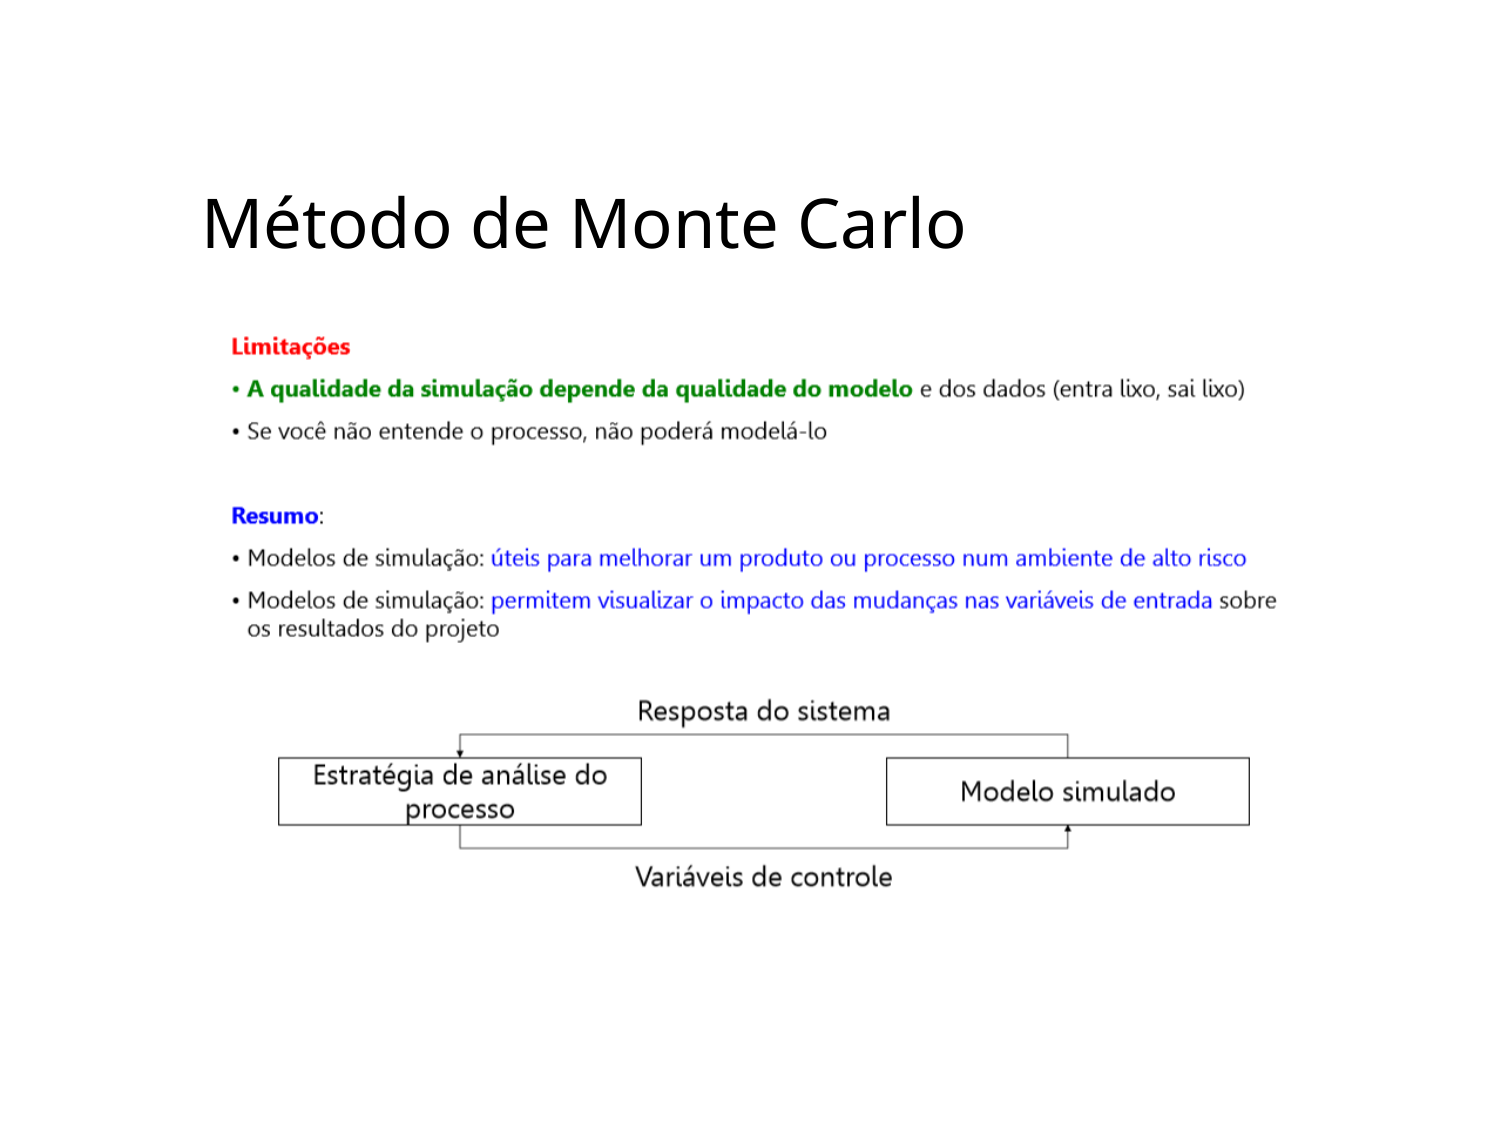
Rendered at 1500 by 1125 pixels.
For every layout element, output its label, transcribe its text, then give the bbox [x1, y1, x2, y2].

text_box Método de Monte Carlo [186, 172, 1038, 287]
picture [216, 324, 1284, 892]
